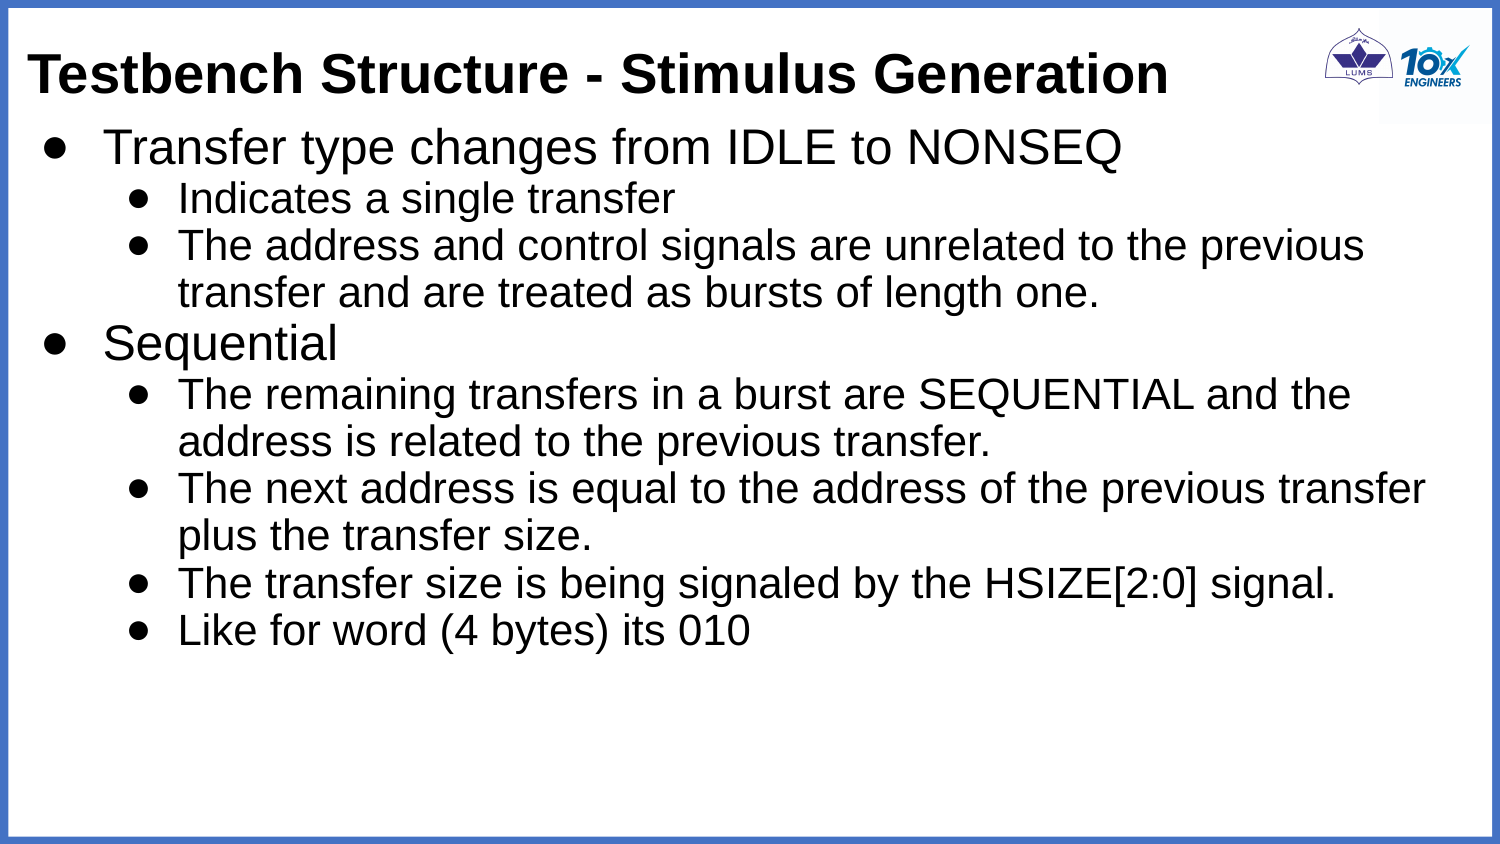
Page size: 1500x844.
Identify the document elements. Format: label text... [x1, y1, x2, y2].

title Testbench Structure - Stimulus Generation [16, 17, 1288, 116]
list Transfer type changes from IDLE to NONSEQ Indicates a single transfer The address and control signals are unrelated to the previous transfer and are treated as bursts of length one. Sequential The remaining transfers in a burst are SEQUENTIAL and the address is related to the previous transfer. The next address is equal to the address of the previous transfer plus the transfer size. The transfer size is being signaled by the HSIZE[2:0] signal. Like for word (4 bytes) its 010 [16, 116, 1486, 775]
picture [1325, 10, 1492, 124]
